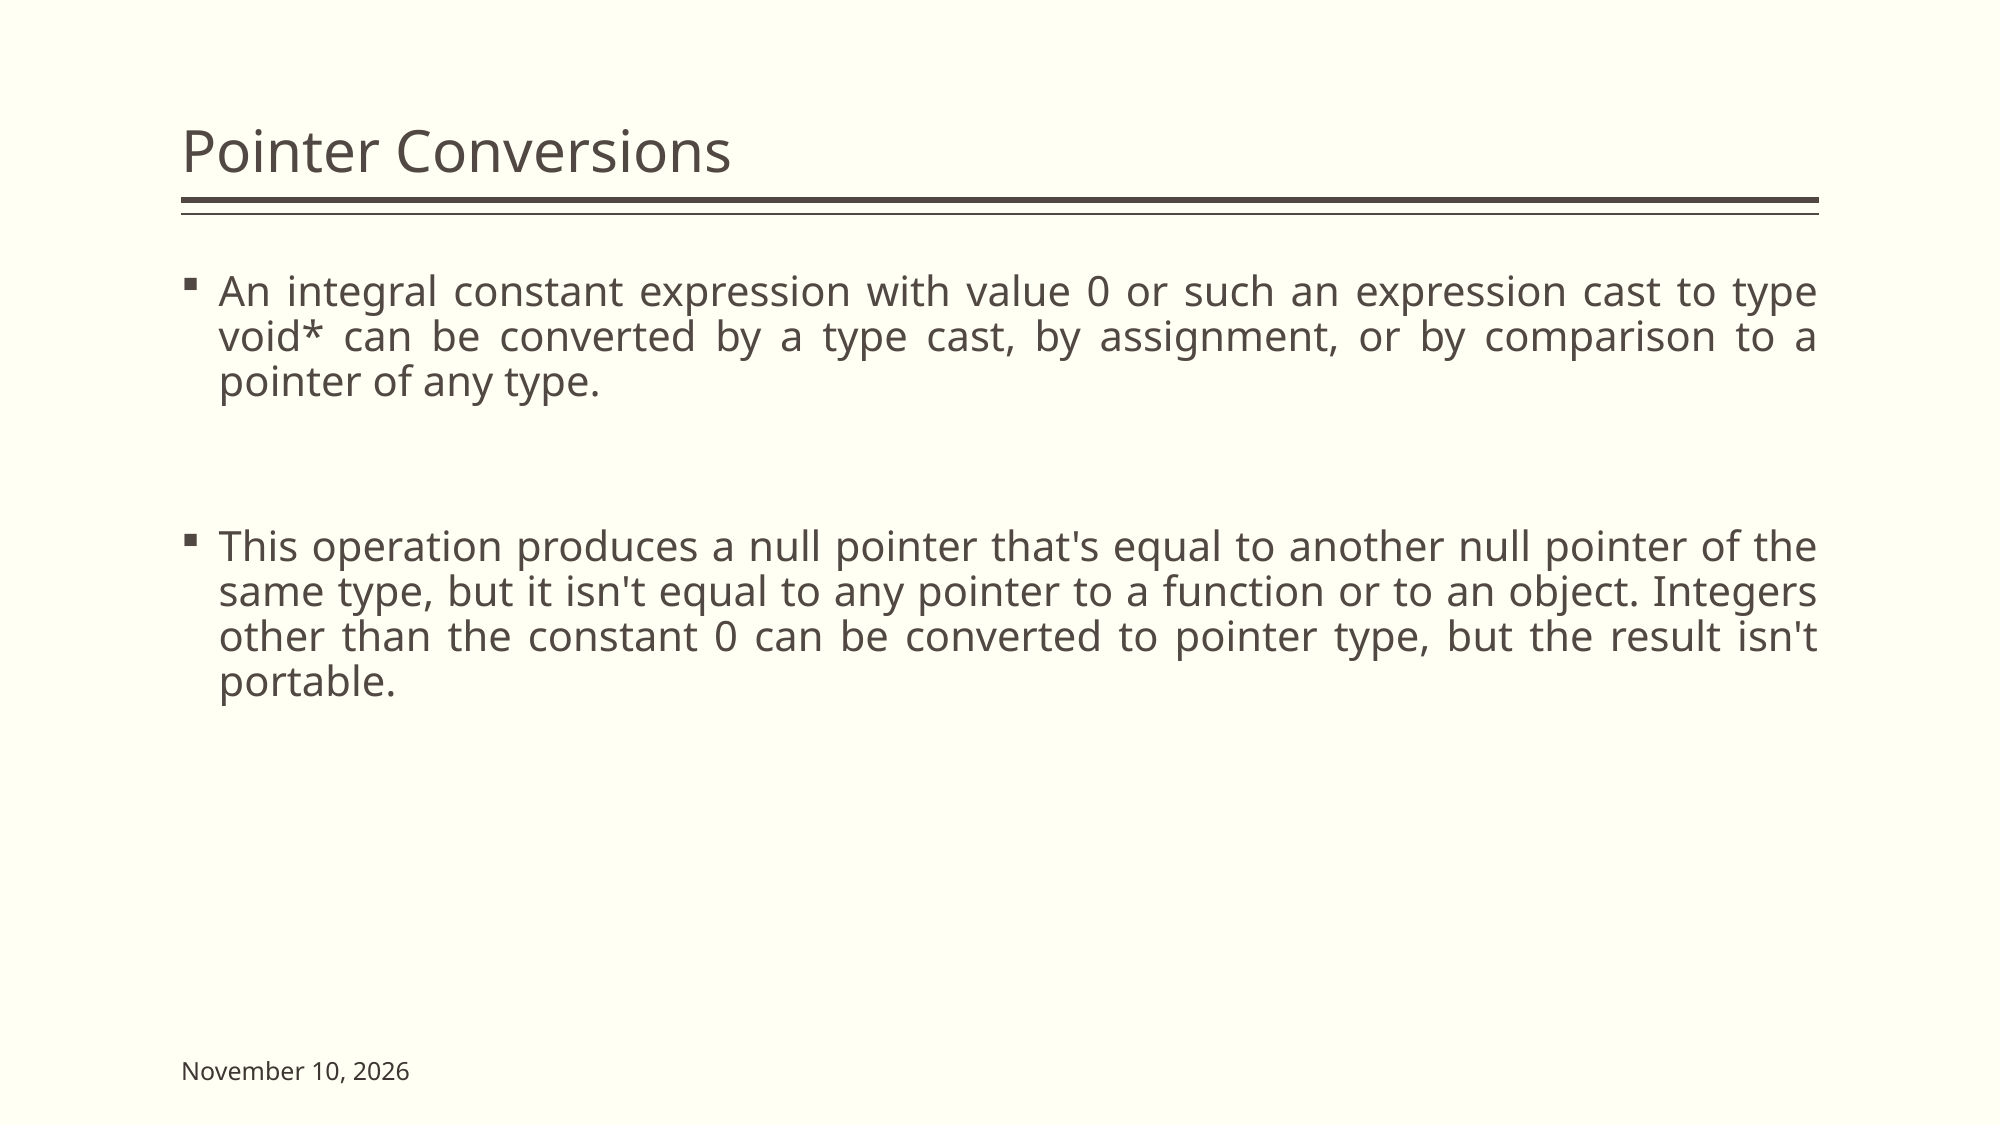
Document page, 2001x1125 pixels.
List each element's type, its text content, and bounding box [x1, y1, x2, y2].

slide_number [181, 1042, 482, 1103]
list An integral constant expression with value 0 or such an expression cast to type void* can be converted by a type cast, by assignment, or by comparison to a pointer of any type. This operation produces a null pointer that's equal to another null pointer of the same type, but it isn't equal to any pointer to a function or to an object. Integers other than the constant 0 can be converted to pointer type, but the result isn't portable. [181, 262, 1819, 1088]
title Pointer Conversions [181, 12, 1819, 193]
